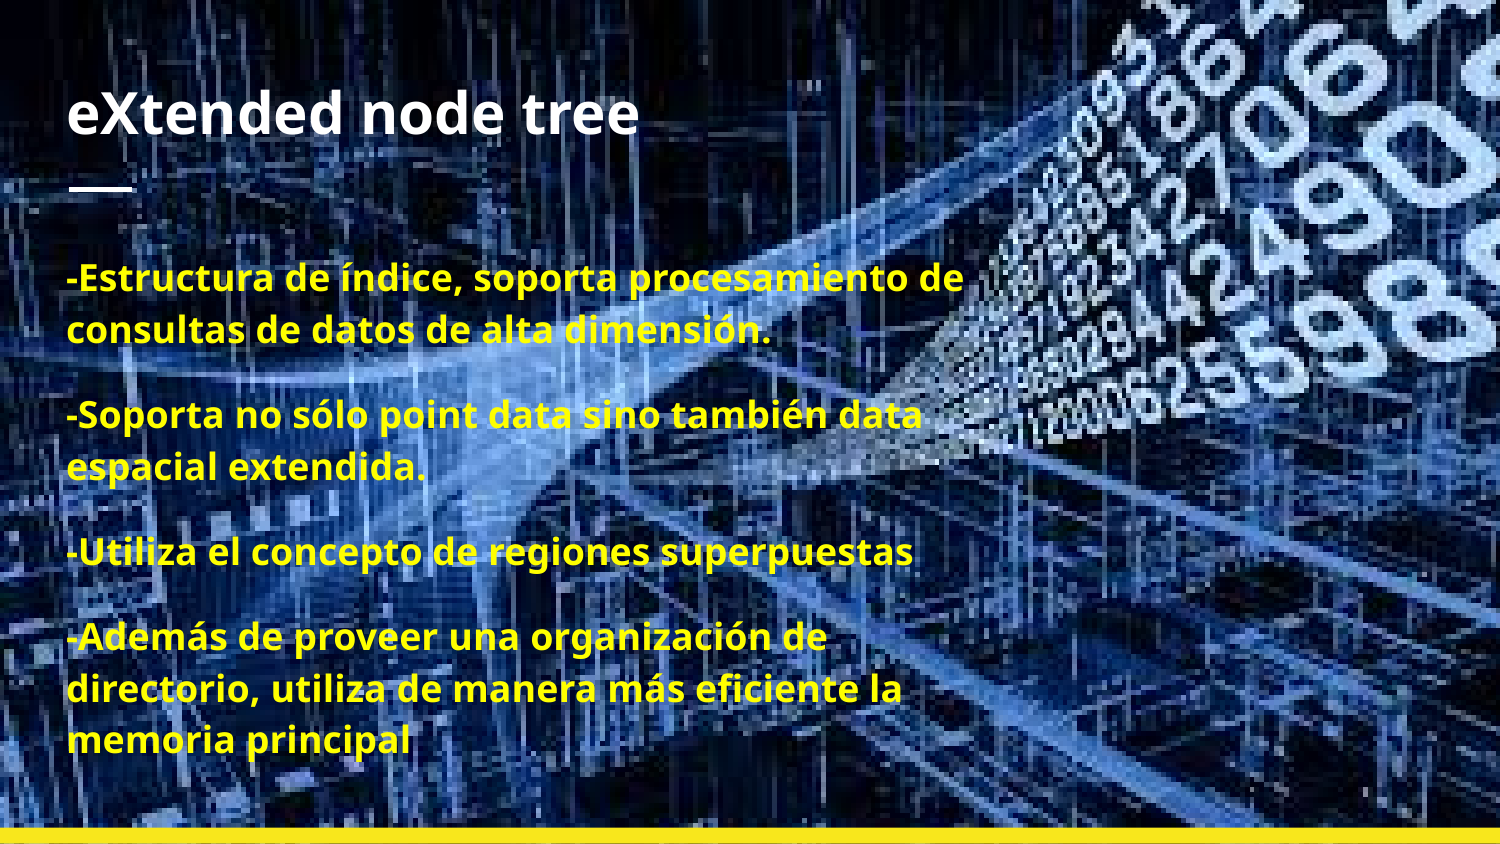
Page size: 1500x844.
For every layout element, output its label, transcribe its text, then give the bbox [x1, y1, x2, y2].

title eXtended node tree [51, 61, 1449, 167]
picture [0, 0, 1500, 827]
list -Estructura de índice, soporta procesamiento de consultas de datos de alta dimensión. -Soporta no sólo point data sino también data espacial extendida. -Utiliza el concepto de regiones superpuestas -Además de proveer una organización de directorio, utiliza de manera más eficiente la memoria principal [51, 232, 1043, 750]
